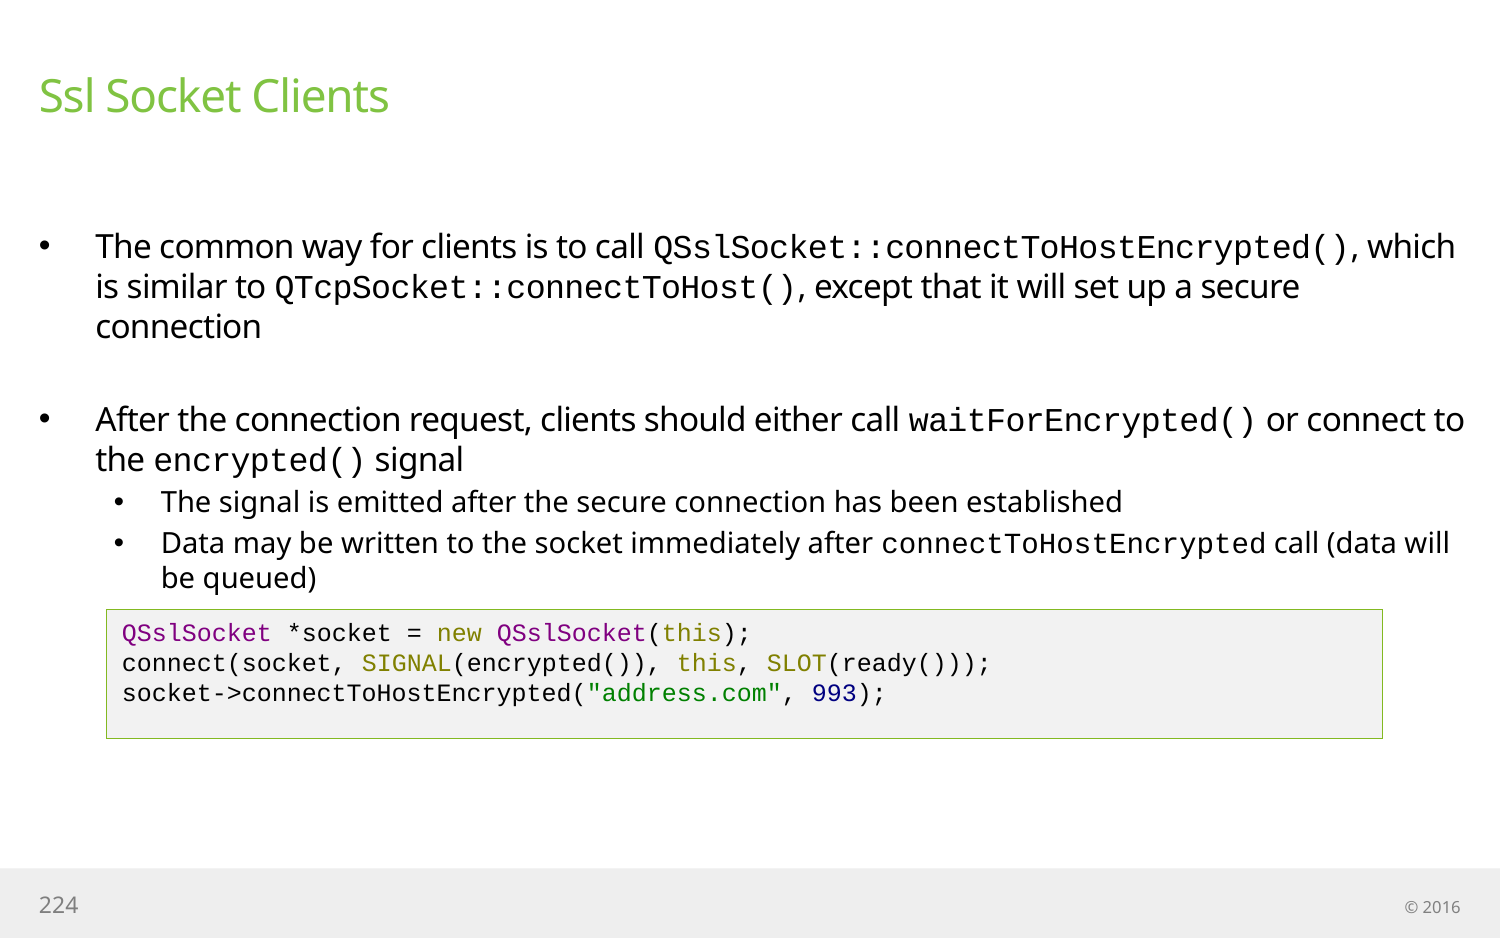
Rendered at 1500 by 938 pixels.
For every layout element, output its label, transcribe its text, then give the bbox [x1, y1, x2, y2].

footer © 2016 [1188, 896, 1461, 917]
slide_number 224 [39, 892, 410, 921]
list The common way for clients is to call QSslSocket::connectToHostEncrypted(), which is similar to QTcpSocket::connectToHost(), except that it will set up a secure connection After the connection request, clients should either call waitForEncrypted() or connect to the encrypted() signal The signal is emitted after the secure connection has been established Data may be written to the socket immediately after connectToHostEncrypted call (data will be queued) [39, 224, 1471, 846]
text_box QSslSocket *socket = new QSslSocket(this); connect(socket, SIGNAL(encrypted()), this, SLOT(ready())); socket->connectToHostEncrypted("address.com", 993); [106, 609, 1383, 739]
title Ssl Socket Clients [39, 66, 1052, 195]
